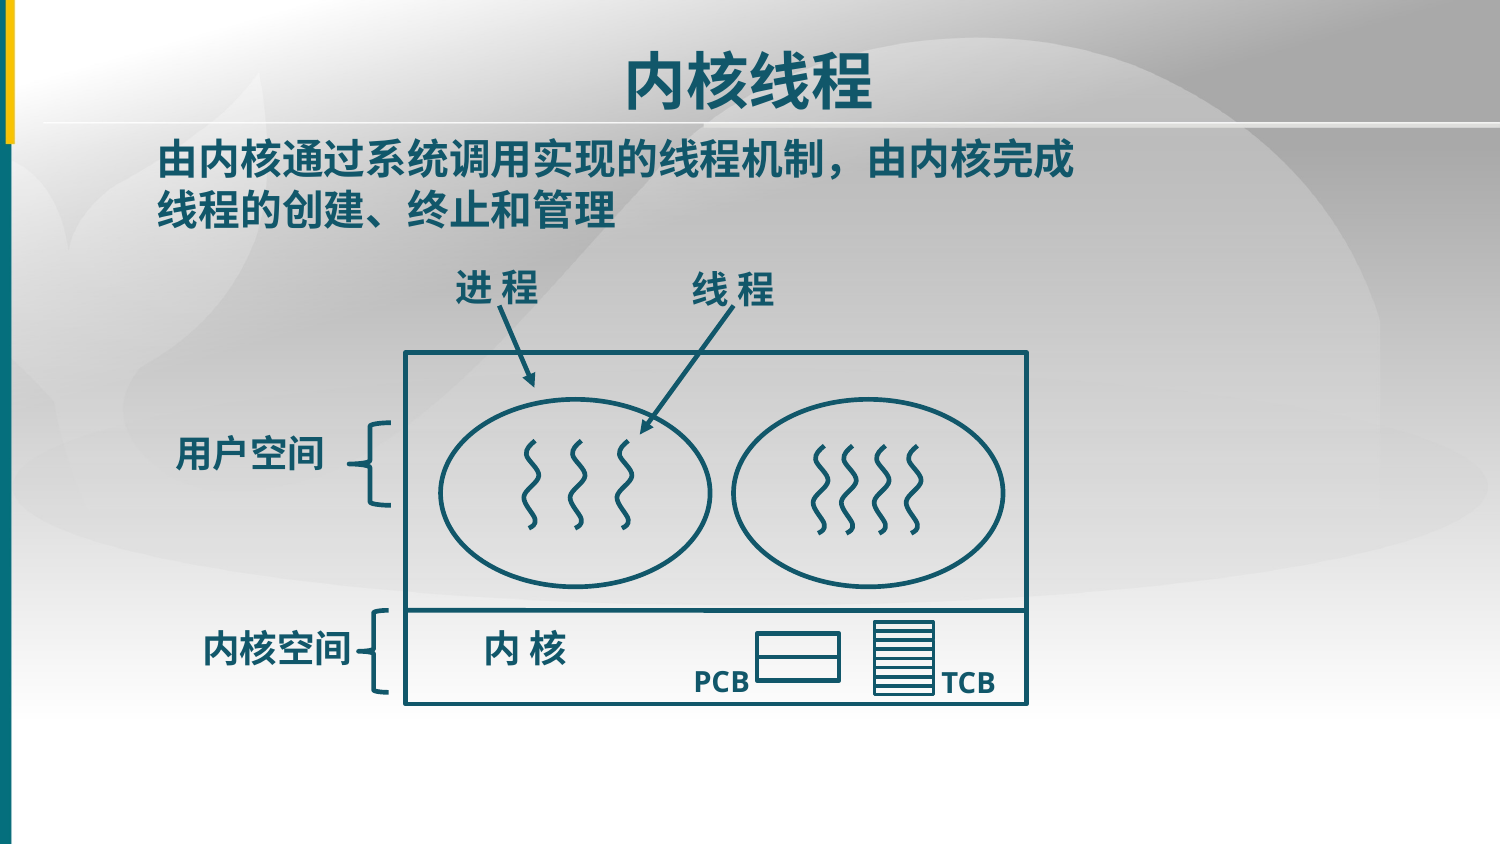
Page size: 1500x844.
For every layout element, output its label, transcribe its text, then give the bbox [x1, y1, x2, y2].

text_box 内核线程 [438, 28, 1060, 125]
text_box 由内核通过系统调用实现的线程机制，由内核完成线程的创建、终止和管理 [142, 125, 1114, 244]
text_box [159, 256, 1027, 708]
picture [0, 0, 1500, 844]
